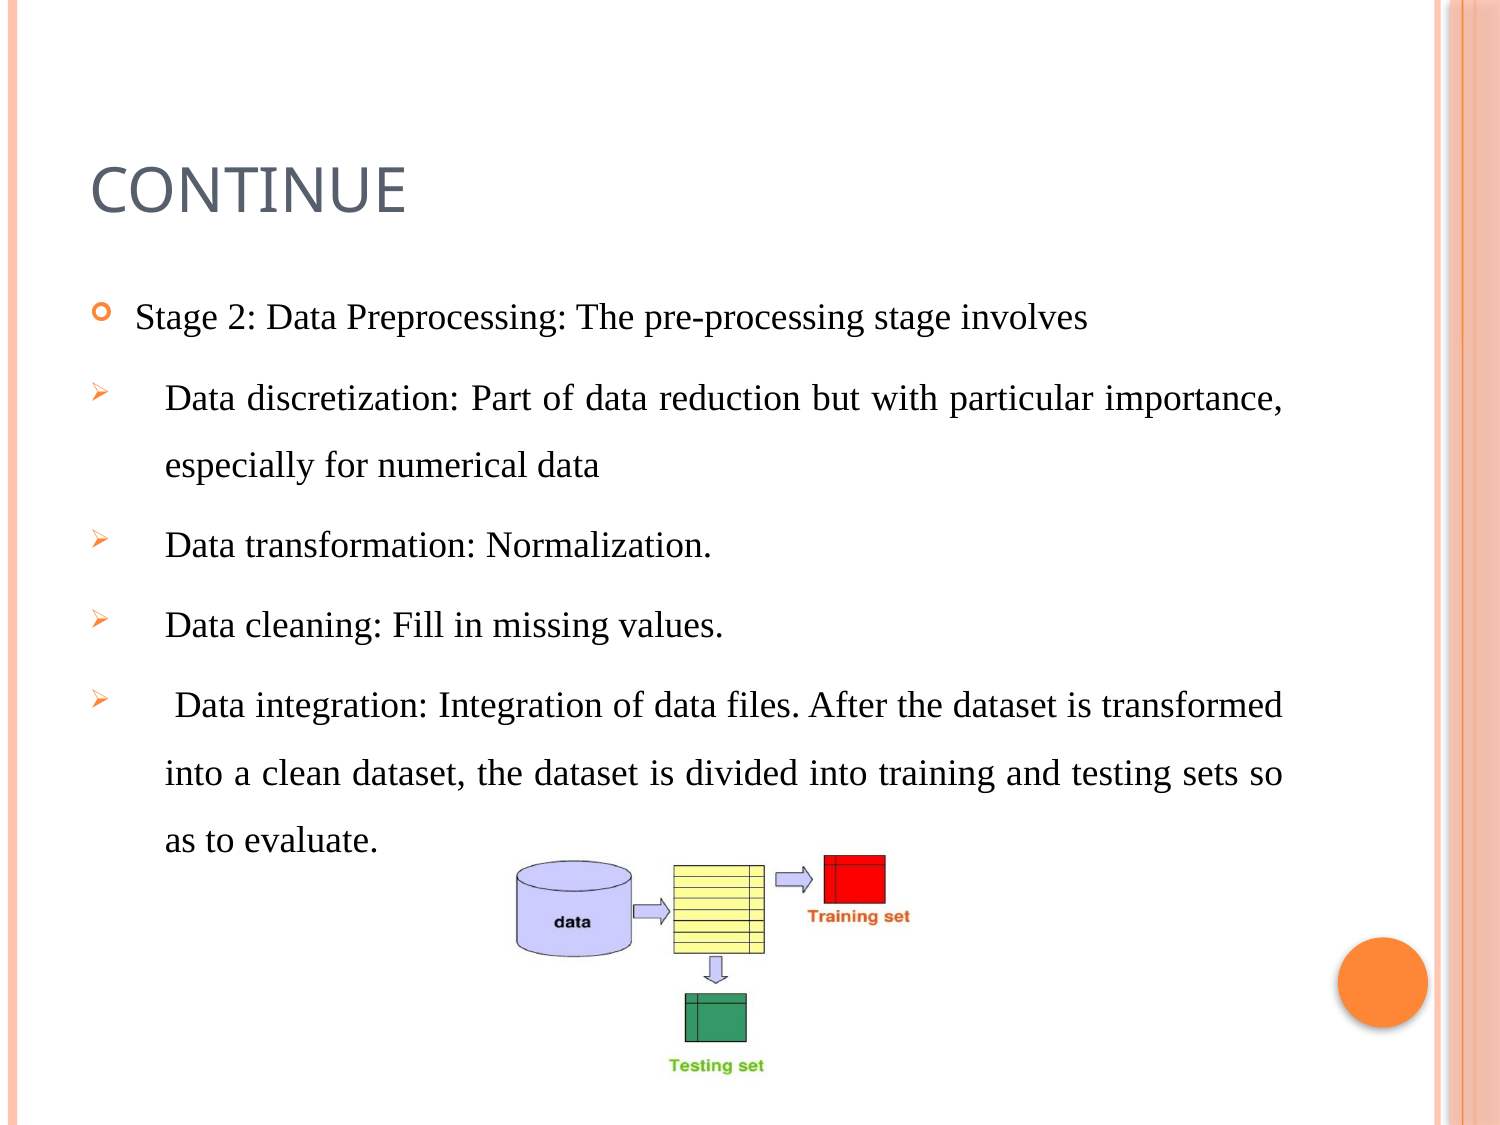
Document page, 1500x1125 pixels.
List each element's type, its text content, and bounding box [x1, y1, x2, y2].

title continue [75, 45, 1300, 233]
picture [424, 799, 952, 1104]
list Stage 2: Data Preprocessing: The pre-processing stage involves Data discretization: Part of data reduction but with particular importance, especially for numerical data Data transformation: Normalization. Data cleaning: Fill in missing values. Data integration: Integration of data files. After the dataset is transformed into a clean dataset, the dataset is divided into training and testing sets so as to evaluate. [75, 262, 1300, 1062]
